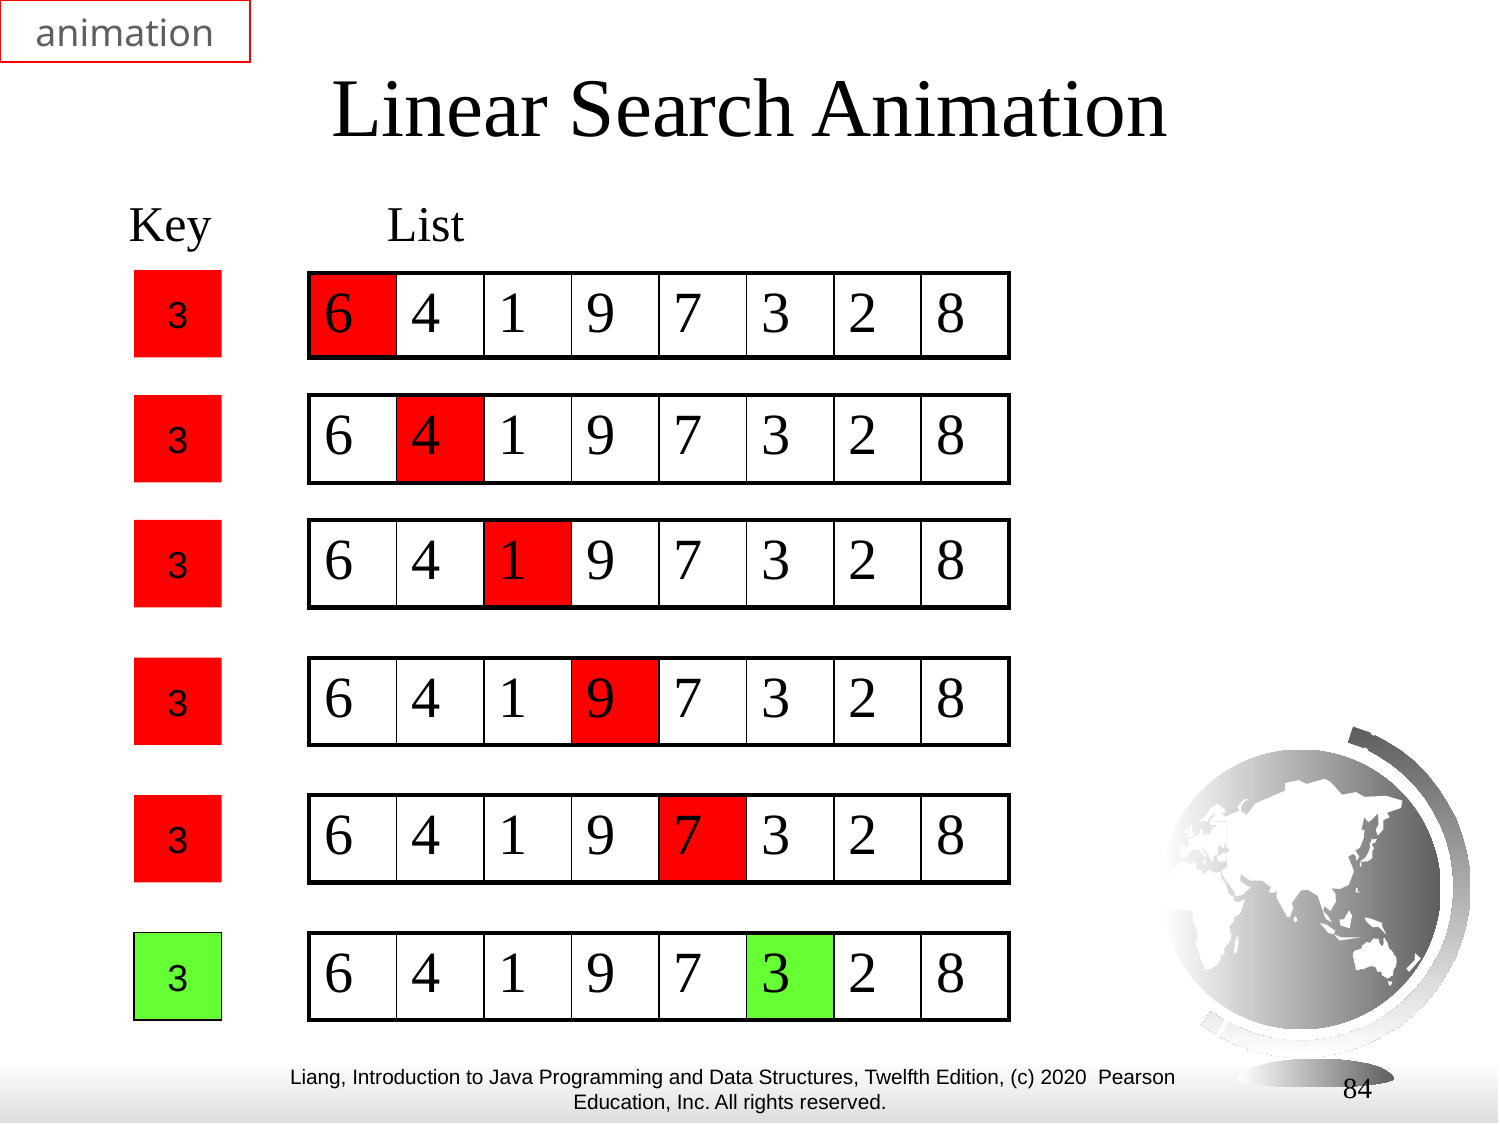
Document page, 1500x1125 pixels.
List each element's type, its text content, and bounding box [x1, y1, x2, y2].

table_header 9 [572, 797, 658, 880]
table_header 2 [835, 275, 920, 355]
table_header 1 [485, 935, 571, 1018]
text_box 3 [134, 657, 222, 745]
text_box animation [0, 0, 250, 63]
text_box 3 [134, 795, 222, 883]
table_header 8 [922, 797, 1007, 880]
table_header 3 [747, 935, 833, 1018]
text_box 3 [134, 270, 222, 358]
table_header 8 [922, 935, 1007, 1018]
slide_number 84 [1074, 1049, 1388, 1125]
table_header 8 [922, 397, 1007, 481]
text_box 3 [134, 519, 222, 608]
table_header 4 [397, 935, 483, 1018]
title Linear Search Animation [112, 46, 1388, 160]
table_header 3 [747, 797, 833, 880]
table_header 9 [572, 935, 658, 1018]
table_header 2 [835, 935, 920, 1018]
table_header 1 [485, 275, 571, 355]
table_header 3 [747, 275, 833, 355]
table_header 2 [835, 397, 920, 481]
table_header 1 [485, 522, 571, 605]
table_header 2 [835, 522, 920, 605]
table_header 1 [485, 397, 571, 481]
table_header 6 [311, 660, 396, 743]
table_header 7 [660, 522, 746, 605]
table_header 9 [572, 275, 658, 355]
table_header 7 [660, 397, 746, 481]
table_header 4 [397, 797, 483, 880]
table_header 4 [397, 522, 483, 605]
table_header 7 [660, 797, 746, 880]
text_box List [372, 184, 738, 260]
table_header 3 [747, 660, 833, 743]
text_box Key [113, 184, 297, 260]
table_header 8 [922, 660, 1007, 743]
table_header 6 [311, 797, 396, 880]
table_header 9 [572, 522, 658, 605]
table_header 2 [835, 660, 920, 743]
text_box 3 [134, 395, 222, 483]
table_header 4 [397, 660, 483, 743]
table_header 8 [922, 522, 1007, 605]
table_header 7 [660, 935, 746, 1018]
table_header 6 [311, 522, 396, 605]
table_header 6 [311, 397, 396, 481]
table_header 6 [311, 935, 396, 1018]
table_header 7 [660, 275, 746, 355]
table_header 9 [572, 660, 658, 743]
table_header 9 [572, 397, 658, 481]
table_header 7 [660, 660, 746, 743]
table_header 6 [311, 275, 396, 355]
text_box 3 [134, 932, 222, 1020]
table_header 4 [397, 275, 483, 355]
table_header 3 [747, 522, 833, 605]
table_header 3 [747, 397, 833, 481]
table_header 4 [397, 397, 483, 481]
table_header 1 [485, 660, 571, 743]
table_header 2 [835, 797, 920, 880]
table_header 1 [485, 797, 571, 880]
table_header 8 [922, 275, 1007, 355]
